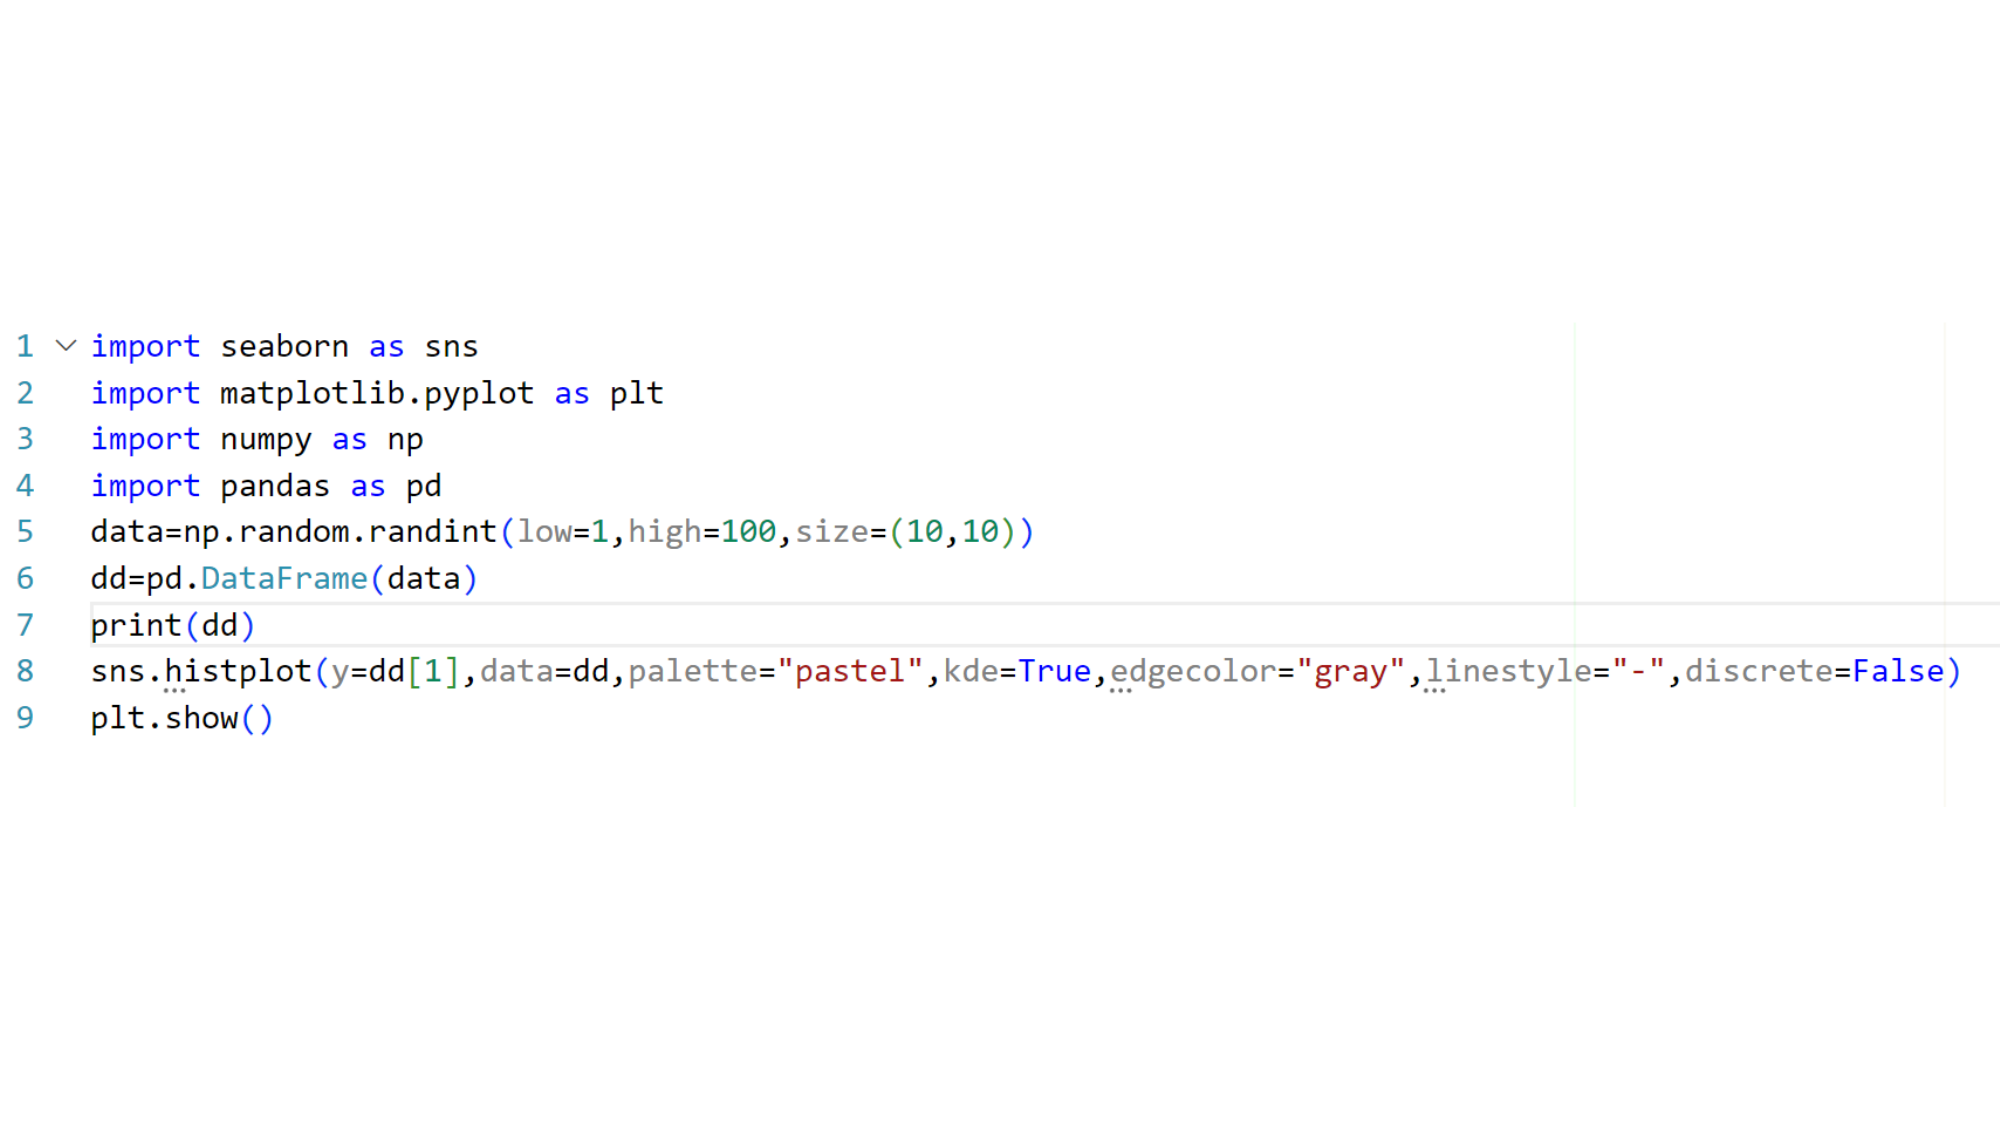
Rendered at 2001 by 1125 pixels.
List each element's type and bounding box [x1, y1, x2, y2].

picture [0, 318, 2000, 807]
